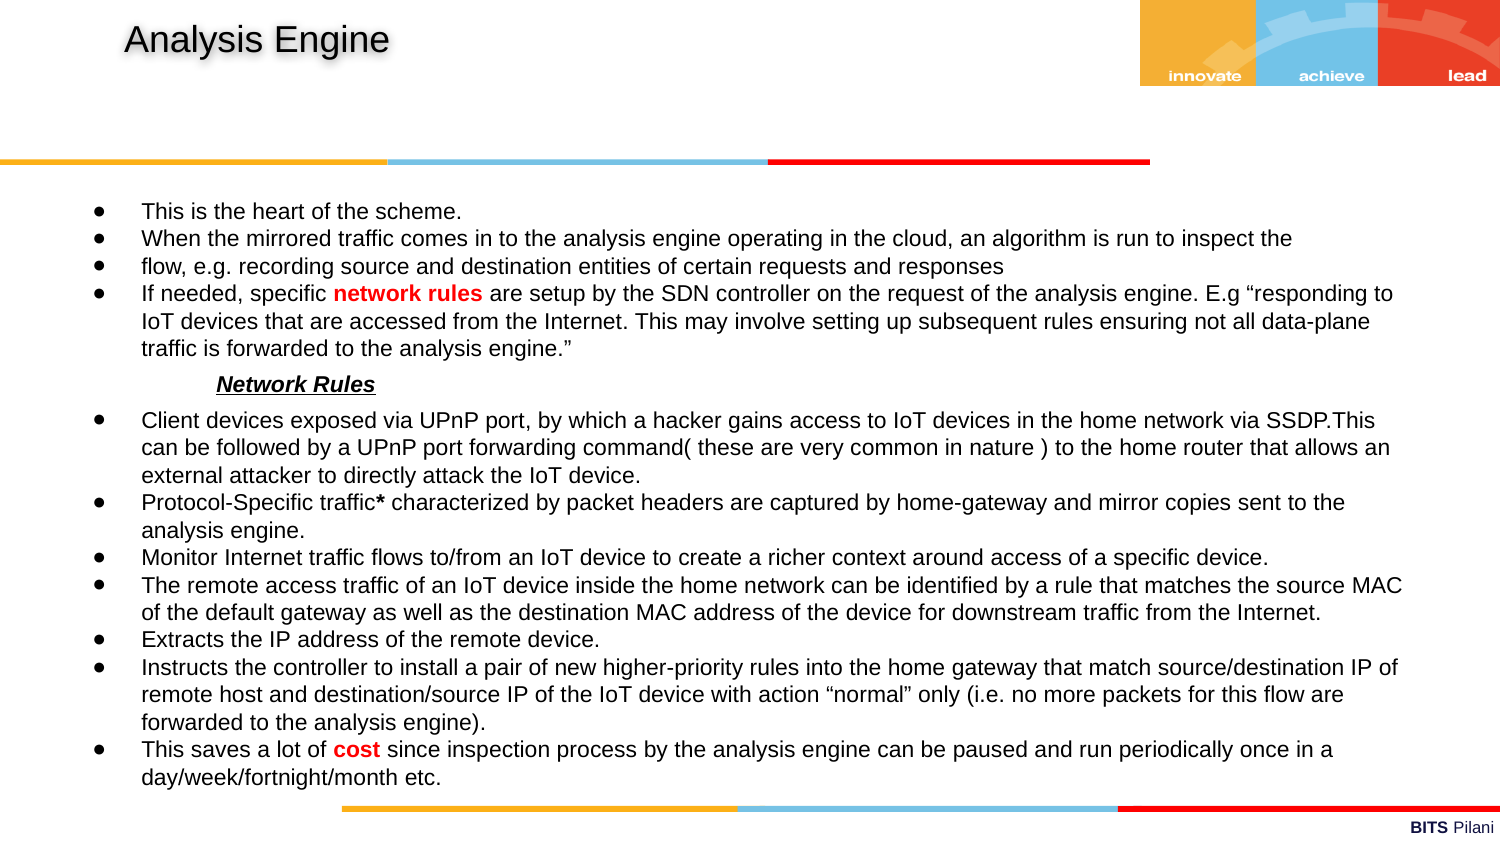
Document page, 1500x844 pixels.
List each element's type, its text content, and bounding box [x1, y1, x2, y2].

picture [1140, 0, 1500, 86]
list Analysis Engine [118, 9, 1157, 150]
list This is the heart of the scheme. When the mirrored traffic comes in to the analysis engine operating in the cloud, an algorithm is run to inspect the flow, e.g. recording source and destination entities of certain requests and responses If needed, specific network rules are setup by the SDN controller on the request of the analysis engine. E.g “responding to IoT devices that are accessed from the Internet. This may involve setting up subsequent rules ensuring not all data-plane traffic is forwarded to the analysis engine.” Network Rules Client devices exposed via UPnP port, by which a hacker gains access to IoT devices in the home network via SSDP.This can be followed by a UPnP port forwarding command( these are very common in nature ) to the home router that allows an external attacker to directly attack the IoT device. Protocol-Specific traffic* characterized by packet headers are captured by home-gateway and mirror copies sent to the analysis engine. Monitor Internet traffic flows to/from an IoT device to create a richer context around access of a specific device. The remote access traffic of an IoT device inside the home network can be identified by a rule that matches the source MAC of the default gateway as well as the destination MAC address of the device for downstream traffic from the Internet. Extracts the IP address of the remote device. Instructs the controller to install a pair of new higher-priority rules into the home gateway that match source/destination IP of remote host and destination/source IP of the IoT device with action “normal” only (i.e. no more packets for this flow are forwarded to the analysis engine). This saves a lot of cost since inspection process by the analysis engine can be paused and run periodically once in a day/week/fortnight/month etc. [60, 190, 1411, 781]
